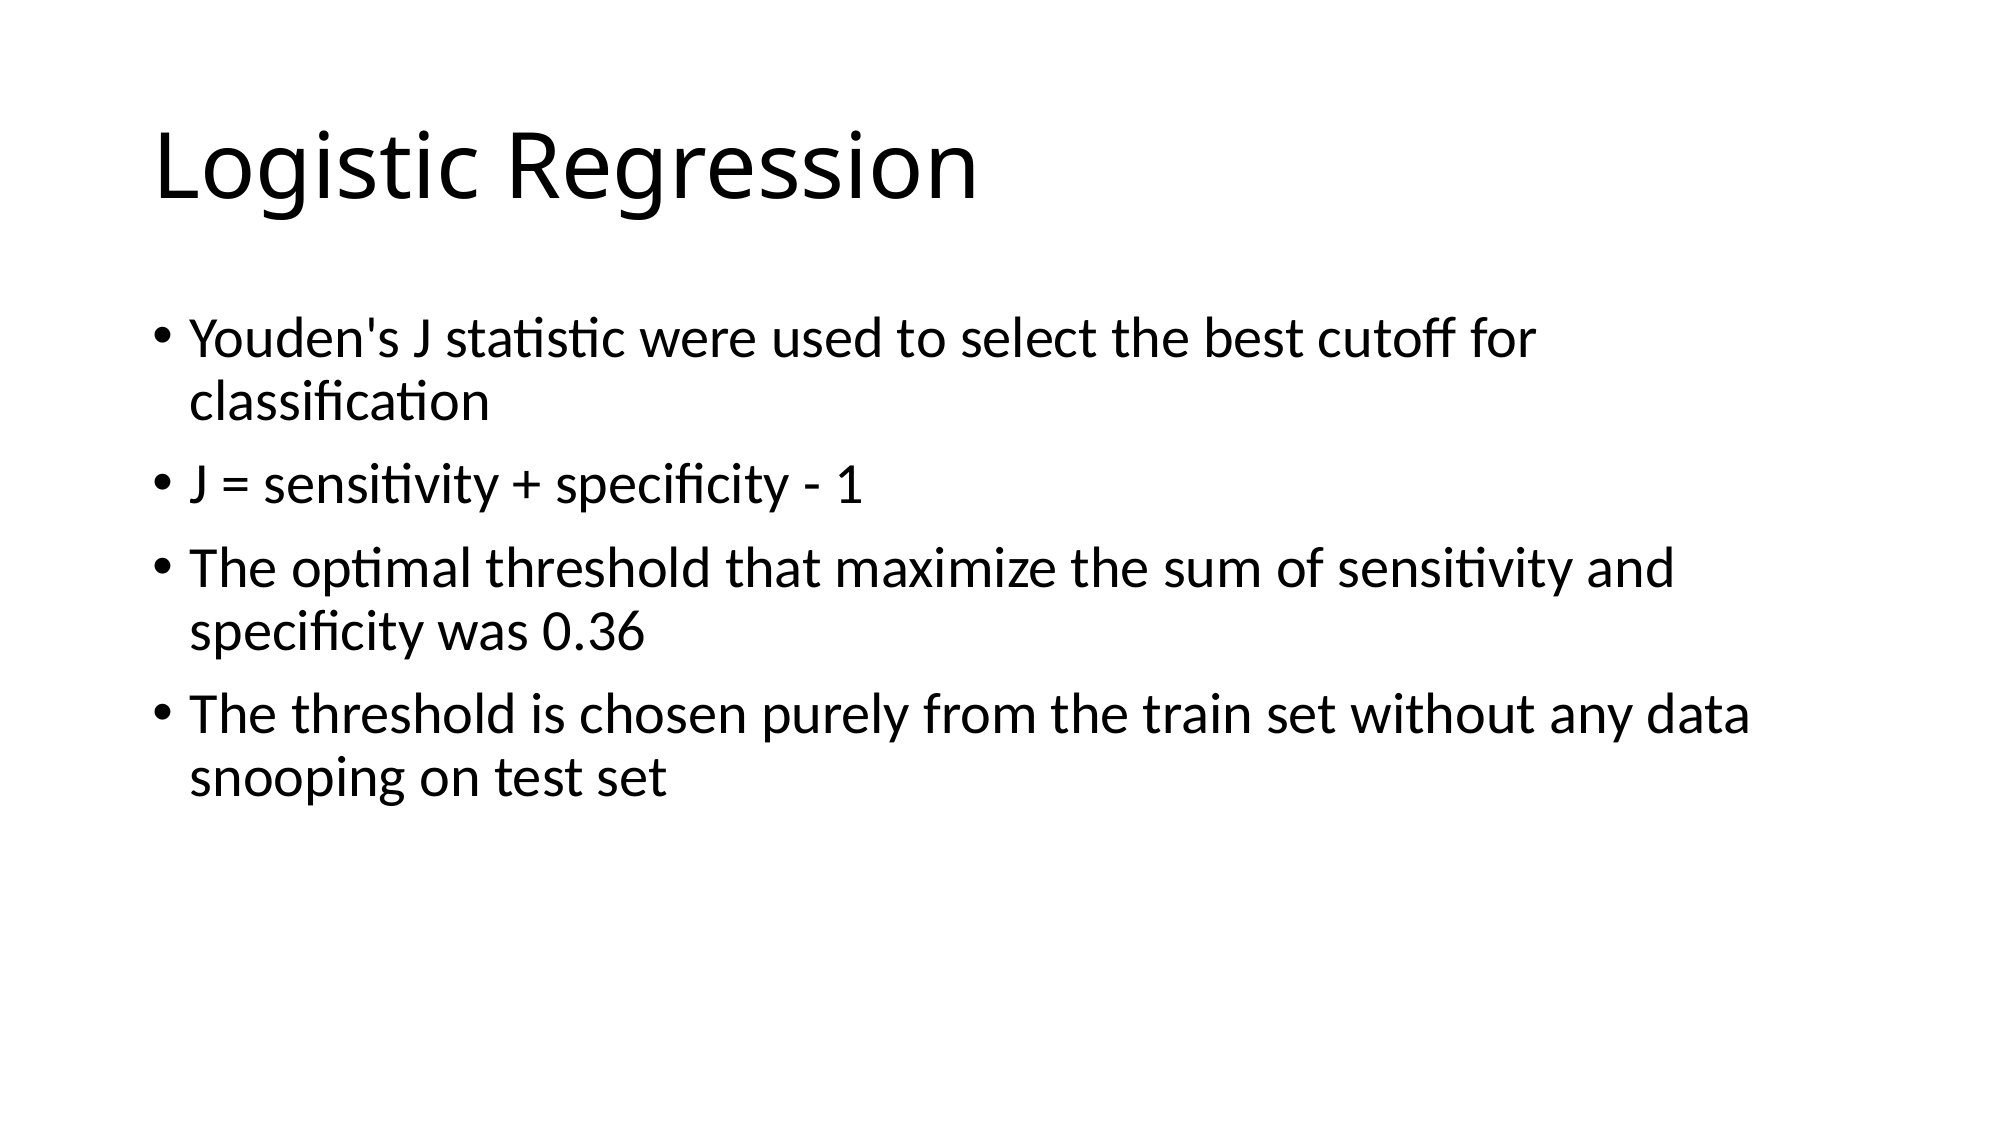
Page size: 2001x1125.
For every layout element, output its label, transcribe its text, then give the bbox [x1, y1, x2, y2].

list Youden's J statistic were used to select the best cutoff for classification J = sensitivity + specificity - 1 The optimal threshold that maximize the sum of sensitivity and specificity was 0.36 The threshold is chosen purely from the train set without any data snooping on test set [137, 299, 1863, 1014]
title Logistic Regression [137, 59, 1863, 278]
